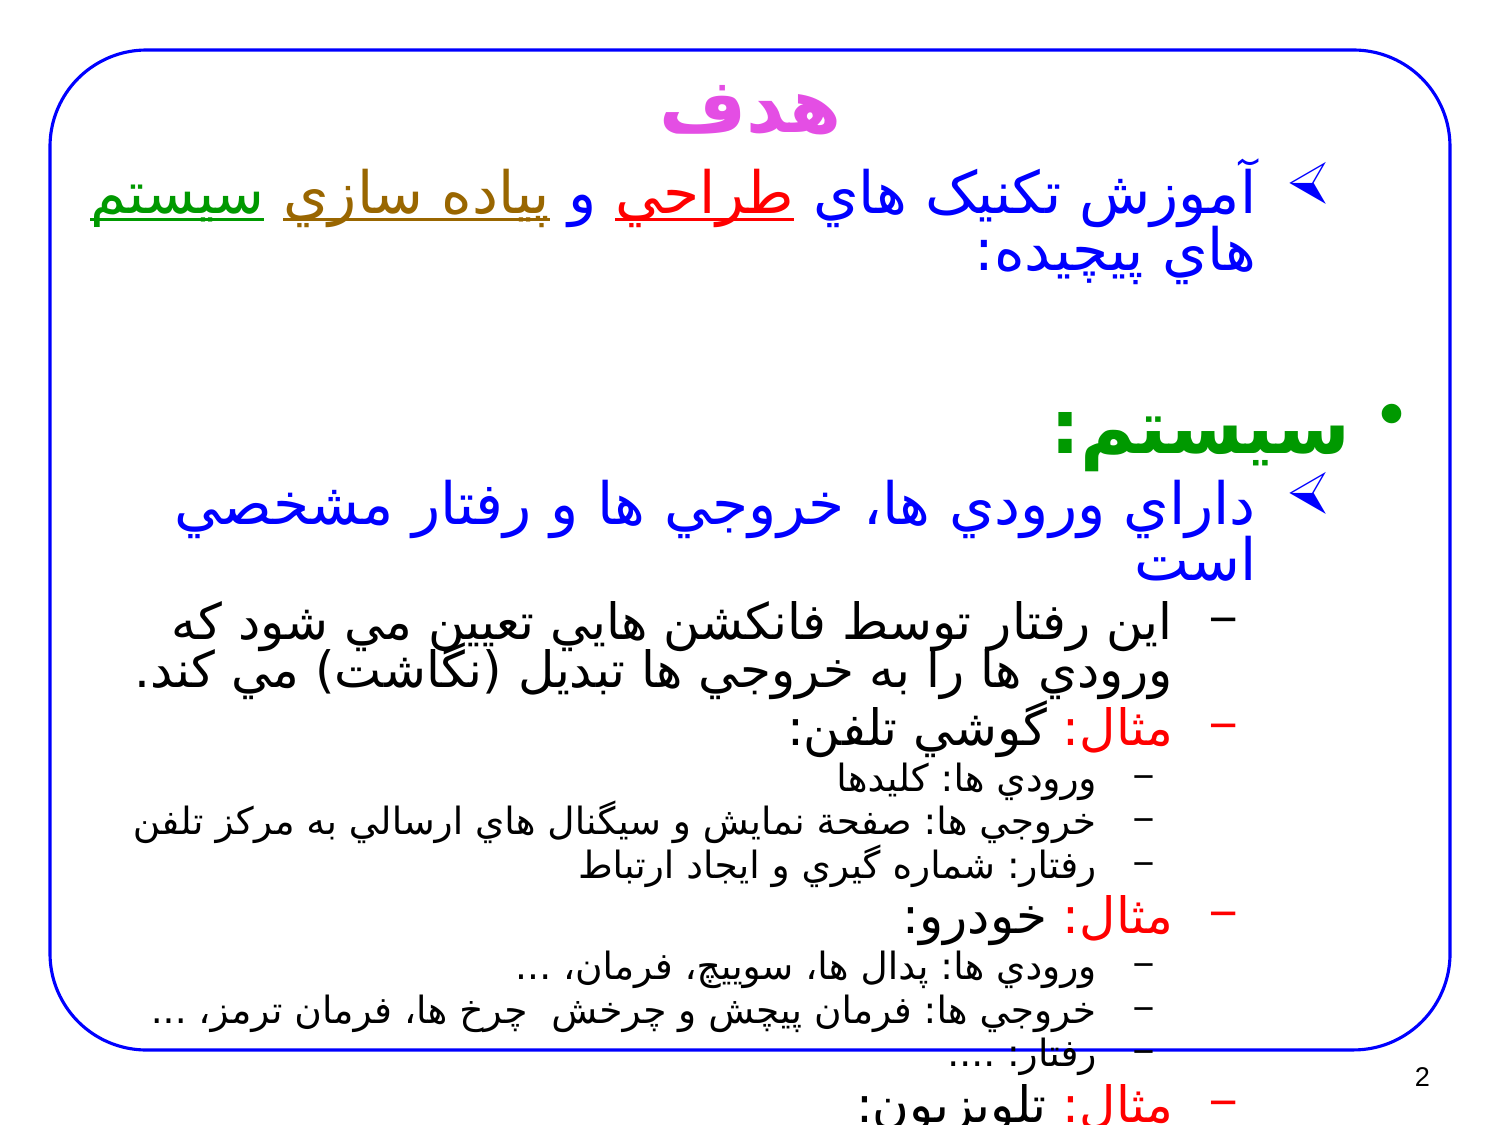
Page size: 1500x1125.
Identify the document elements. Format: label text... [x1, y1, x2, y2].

slide_number 2 [1351, 1047, 1444, 1104]
title هدف [113, 66, 1389, 140]
list آموزش تکنيک هاي طراحي و پياده سازي سيستم هاي پيچيده: سيستم: داراي ورودي ها، خروجي ها و رفتار مشخصي است اين رفتار توسط فانکشن هايي تعيين مي شود که ورودي ها را به خروجي ها تبديل (نگاشت) مي کند. مثال: گوشي تلفن: ورودي ها: کليدها خروجي ها: صفحة نمايش و سيگنال هاي ارسالي به مرکز تلفن رفتار: شماره گيري و ايجاد ارتباط مثال: خودرو: ورودي ها: پدال ها، سوييچ، فرمان، ... خروجي ها: فرمان پيچش و چرخش چرخ ها، فرمان ترمز، ... رفتار: .... مثال: تلويزيون: [53, 160, 1424, 924]
